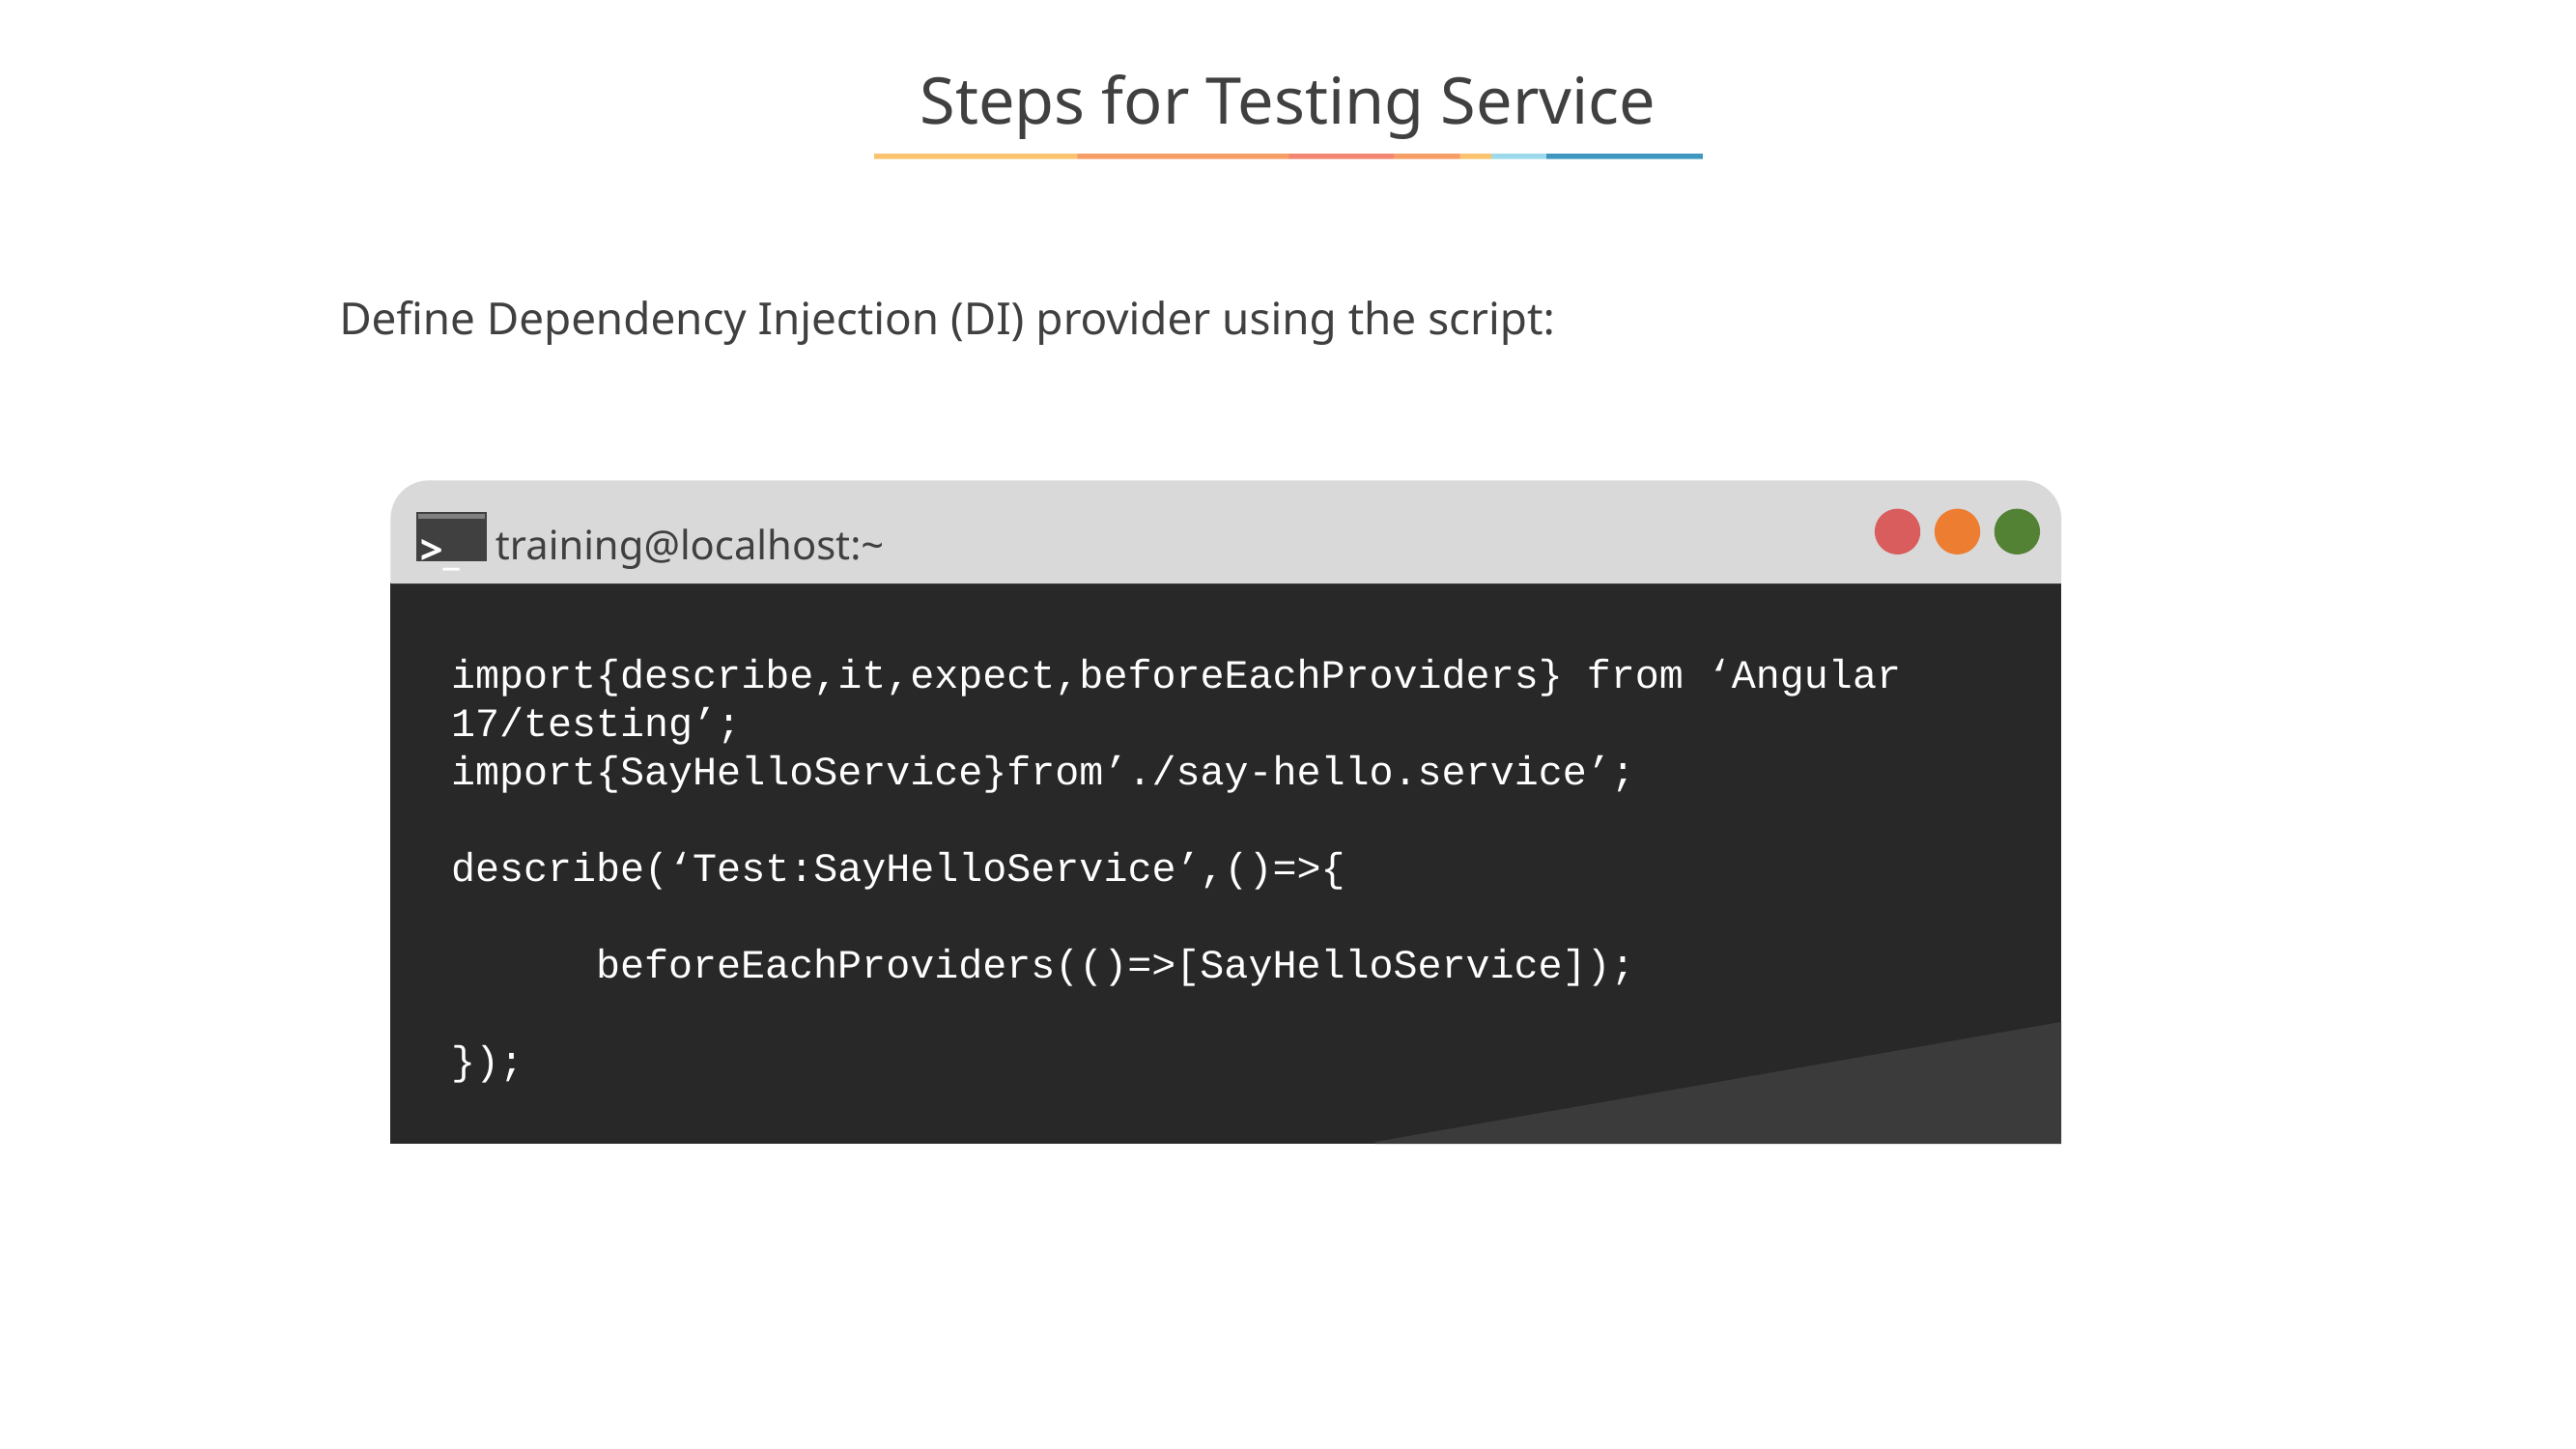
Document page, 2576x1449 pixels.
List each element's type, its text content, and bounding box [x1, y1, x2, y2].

text_box Define Dependency Injection (DI) provider using the script: [325, 283, 2040, 352]
picture [874, 134, 1703, 179]
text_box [391, 481, 2061, 1144]
title Steps for Testing Service [0, 50, 2576, 156]
